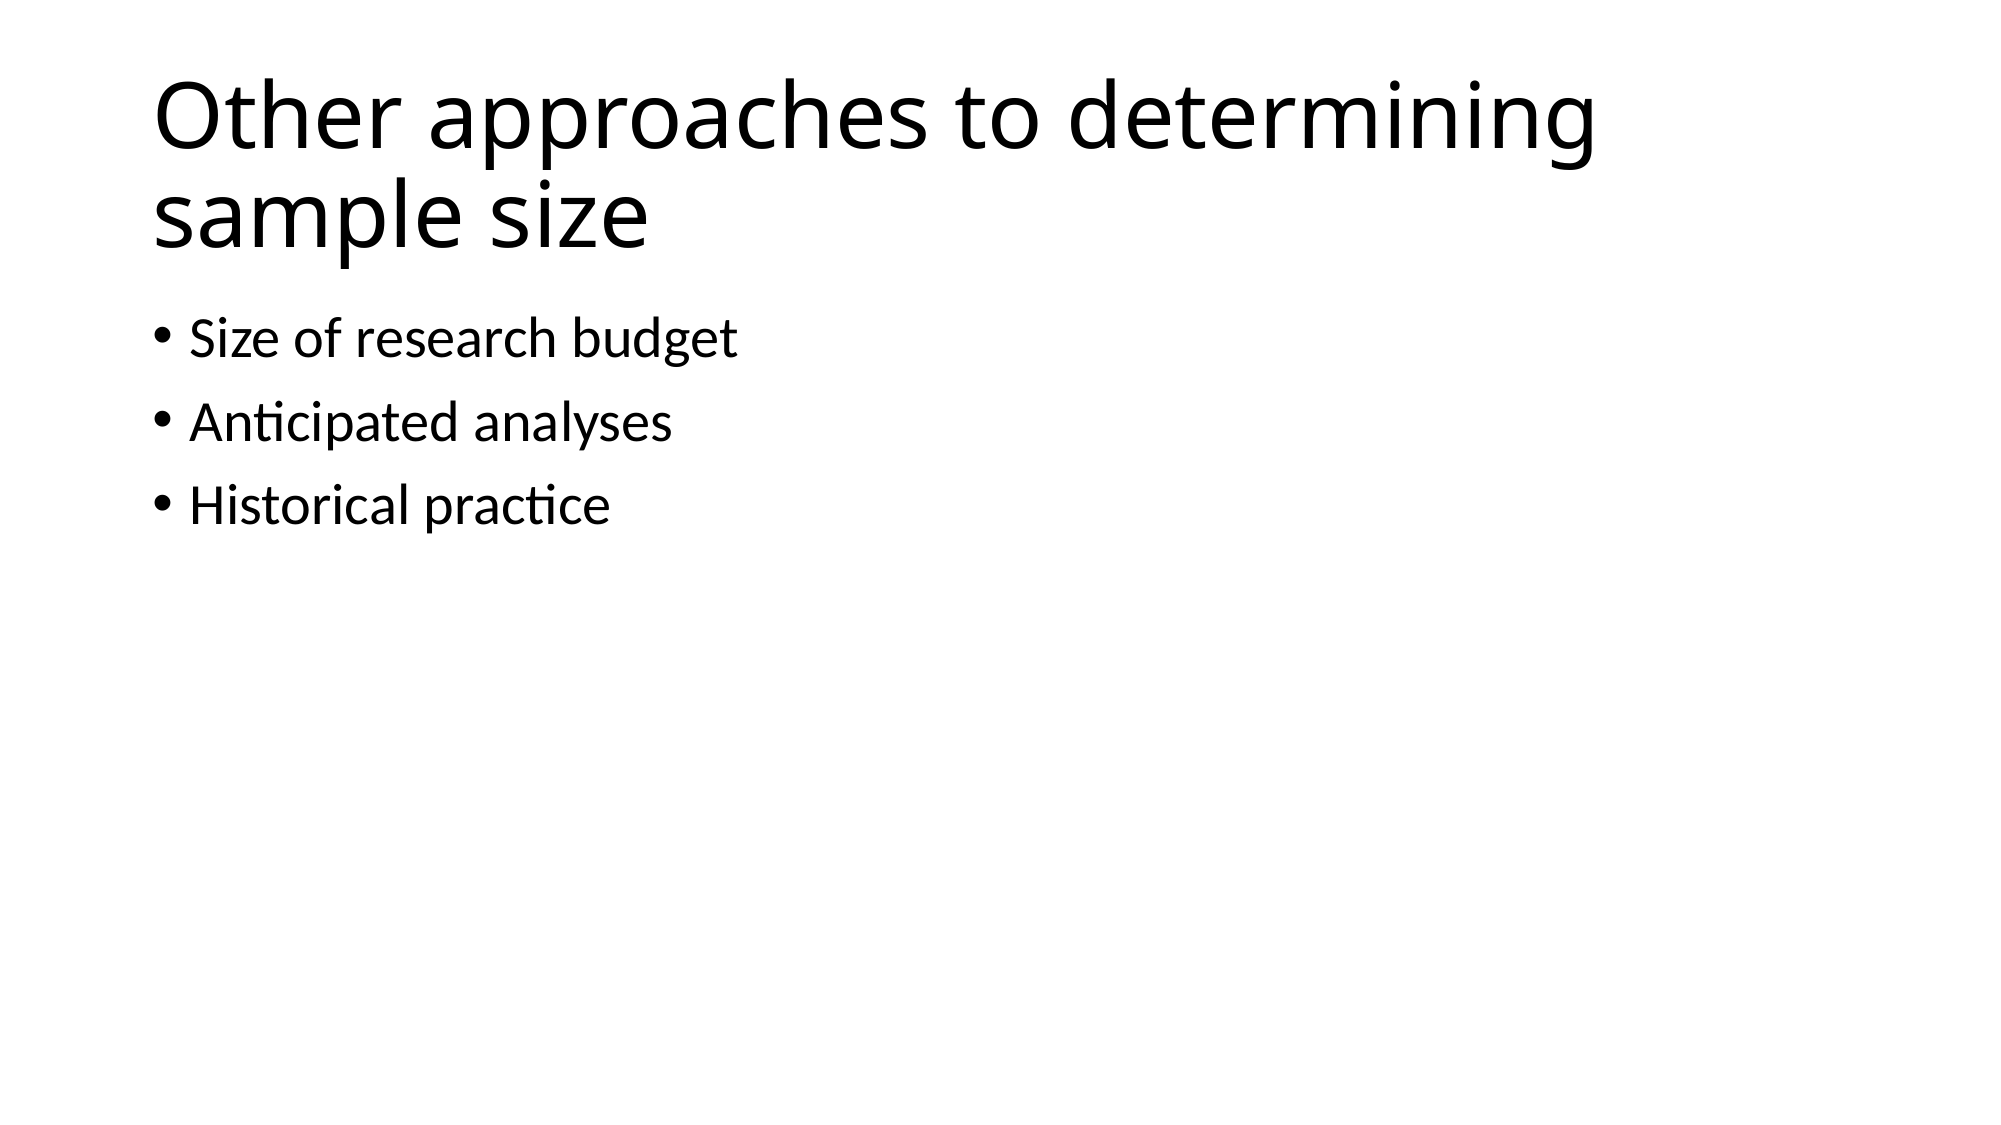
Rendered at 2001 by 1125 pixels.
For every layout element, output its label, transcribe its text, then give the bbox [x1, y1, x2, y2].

title Other approaches to determining sample size [137, 59, 1863, 278]
list Size of research budget Anticipated analyses Historical practice [137, 299, 1863, 1014]
